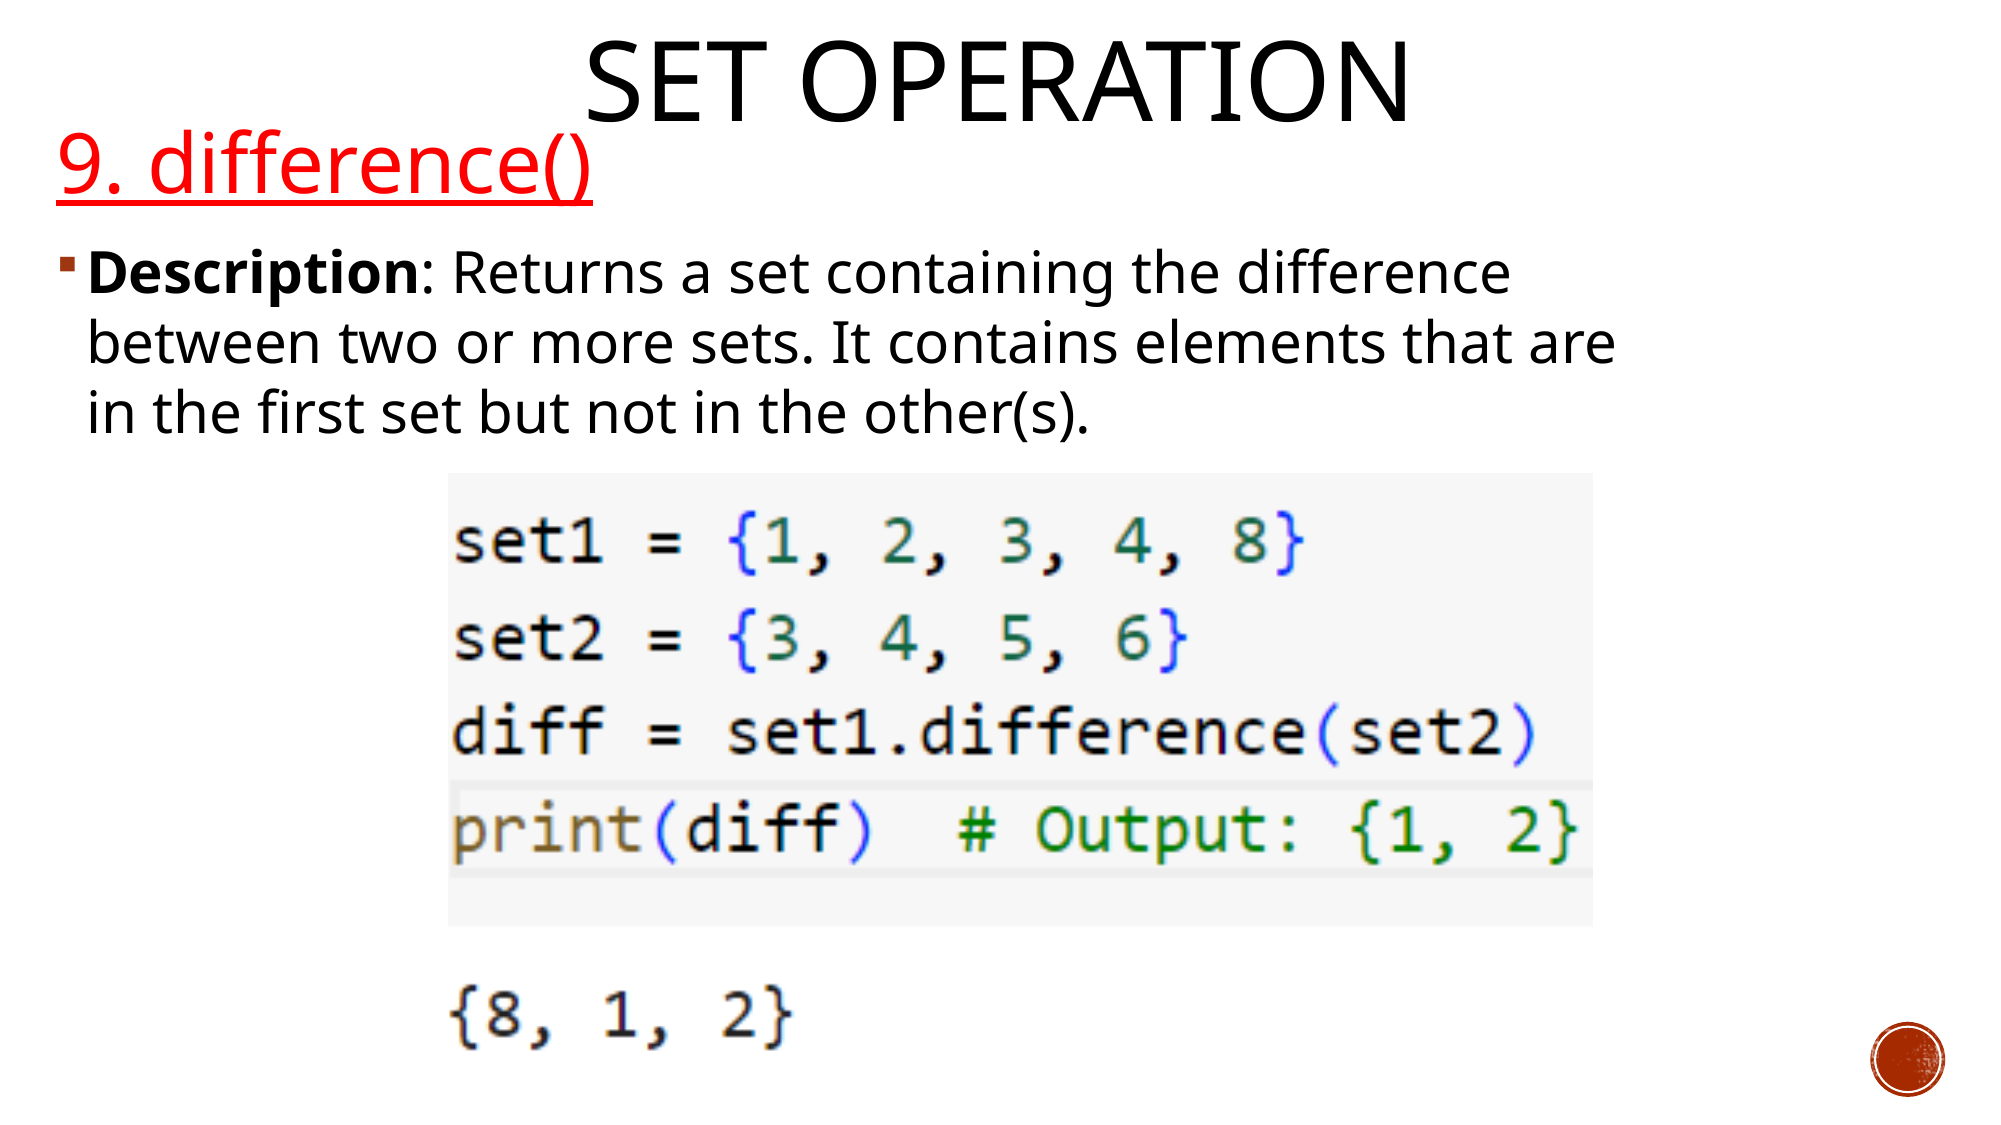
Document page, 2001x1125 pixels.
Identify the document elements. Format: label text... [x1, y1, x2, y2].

picture [448, 473, 1593, 1093]
title Set operation [174, 17, 1825, 153]
list 9. difference() Description: Returns a set containing the difference between two or more sets. It contains elements that are in the first set but not in the other(s). [40, 103, 1691, 291]
